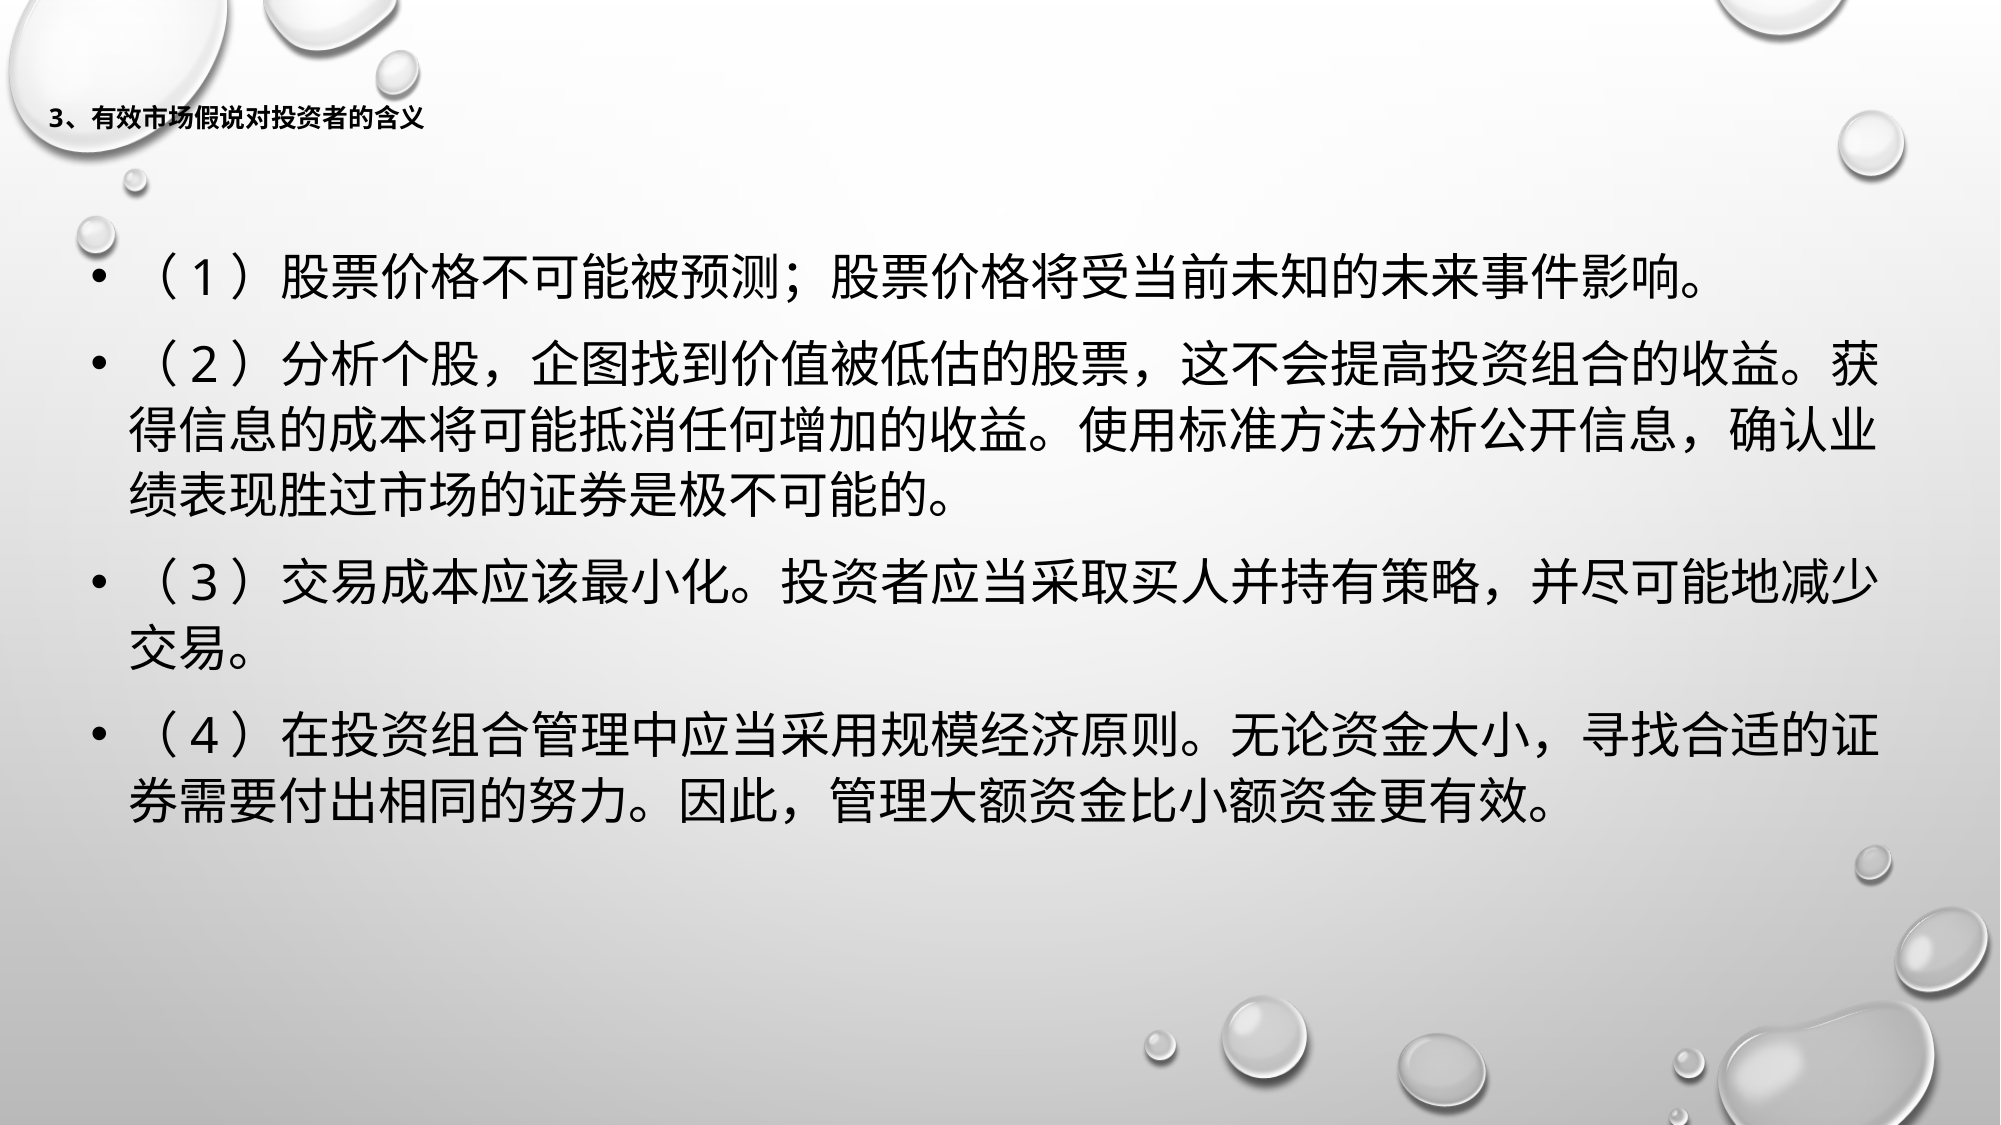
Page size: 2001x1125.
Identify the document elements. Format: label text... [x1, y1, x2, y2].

list （1）股票价格不可能被预测；股票价格将受当前未知的未来事件影响。 （2）分析个股，企图找到价值被低估的股票，这不会提高投资组合的收益。获得信息的成本将可能抵消任何增加的收益。使用标准方法分析公开信息，确认业绩表现胜过市场的证券是极不可能的。 （3）交易成本应该最小化。投资者应当采取买人并持有策略，并尽可能地减少交易。 （4）在投资组合管理中应当采用规模经济原则。无论资金大小，寻找合适的证券需要付出相同的努力。因此，管理大额资金比小额资金更有效。 [75, 231, 1909, 1000]
picture [0, 0, 2000, 1125]
title 3、有效市场假说对投资者的含义 [33, 97, 1734, 141]
